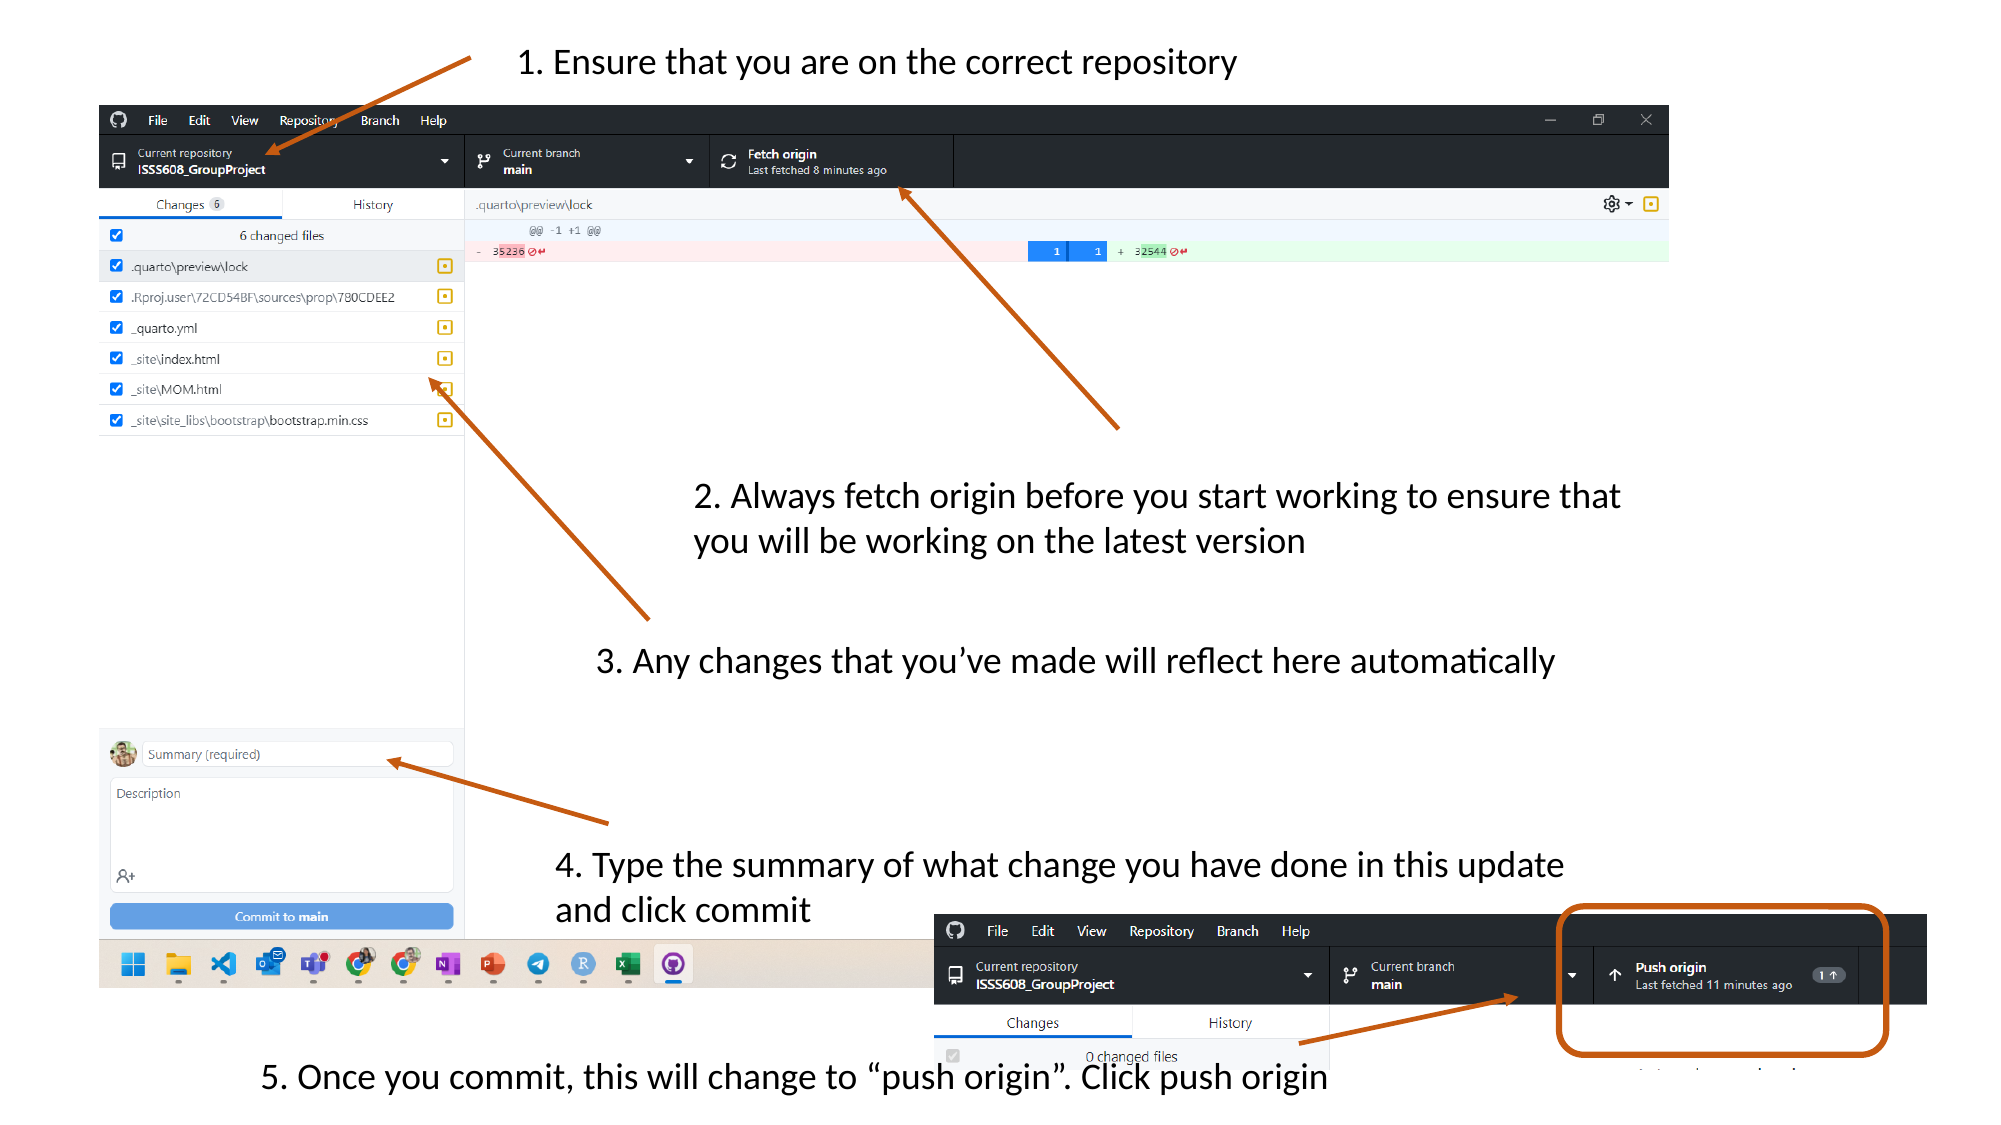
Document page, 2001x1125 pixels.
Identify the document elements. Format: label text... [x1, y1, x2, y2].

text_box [897, 186, 1119, 430]
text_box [264, 57, 471, 155]
text_box [1669, 905, 1881, 914]
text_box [386, 759, 609, 824]
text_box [1298, 996, 1519, 1044]
text_box 5. Once you commit, this will change to “push origin”. Click push origin [245, 1044, 1437, 1105]
text_box 1. Ensure that you are on the correct repository [501, 29, 1254, 90]
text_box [428, 377, 649, 621]
picture [99, 105, 1927, 1070]
